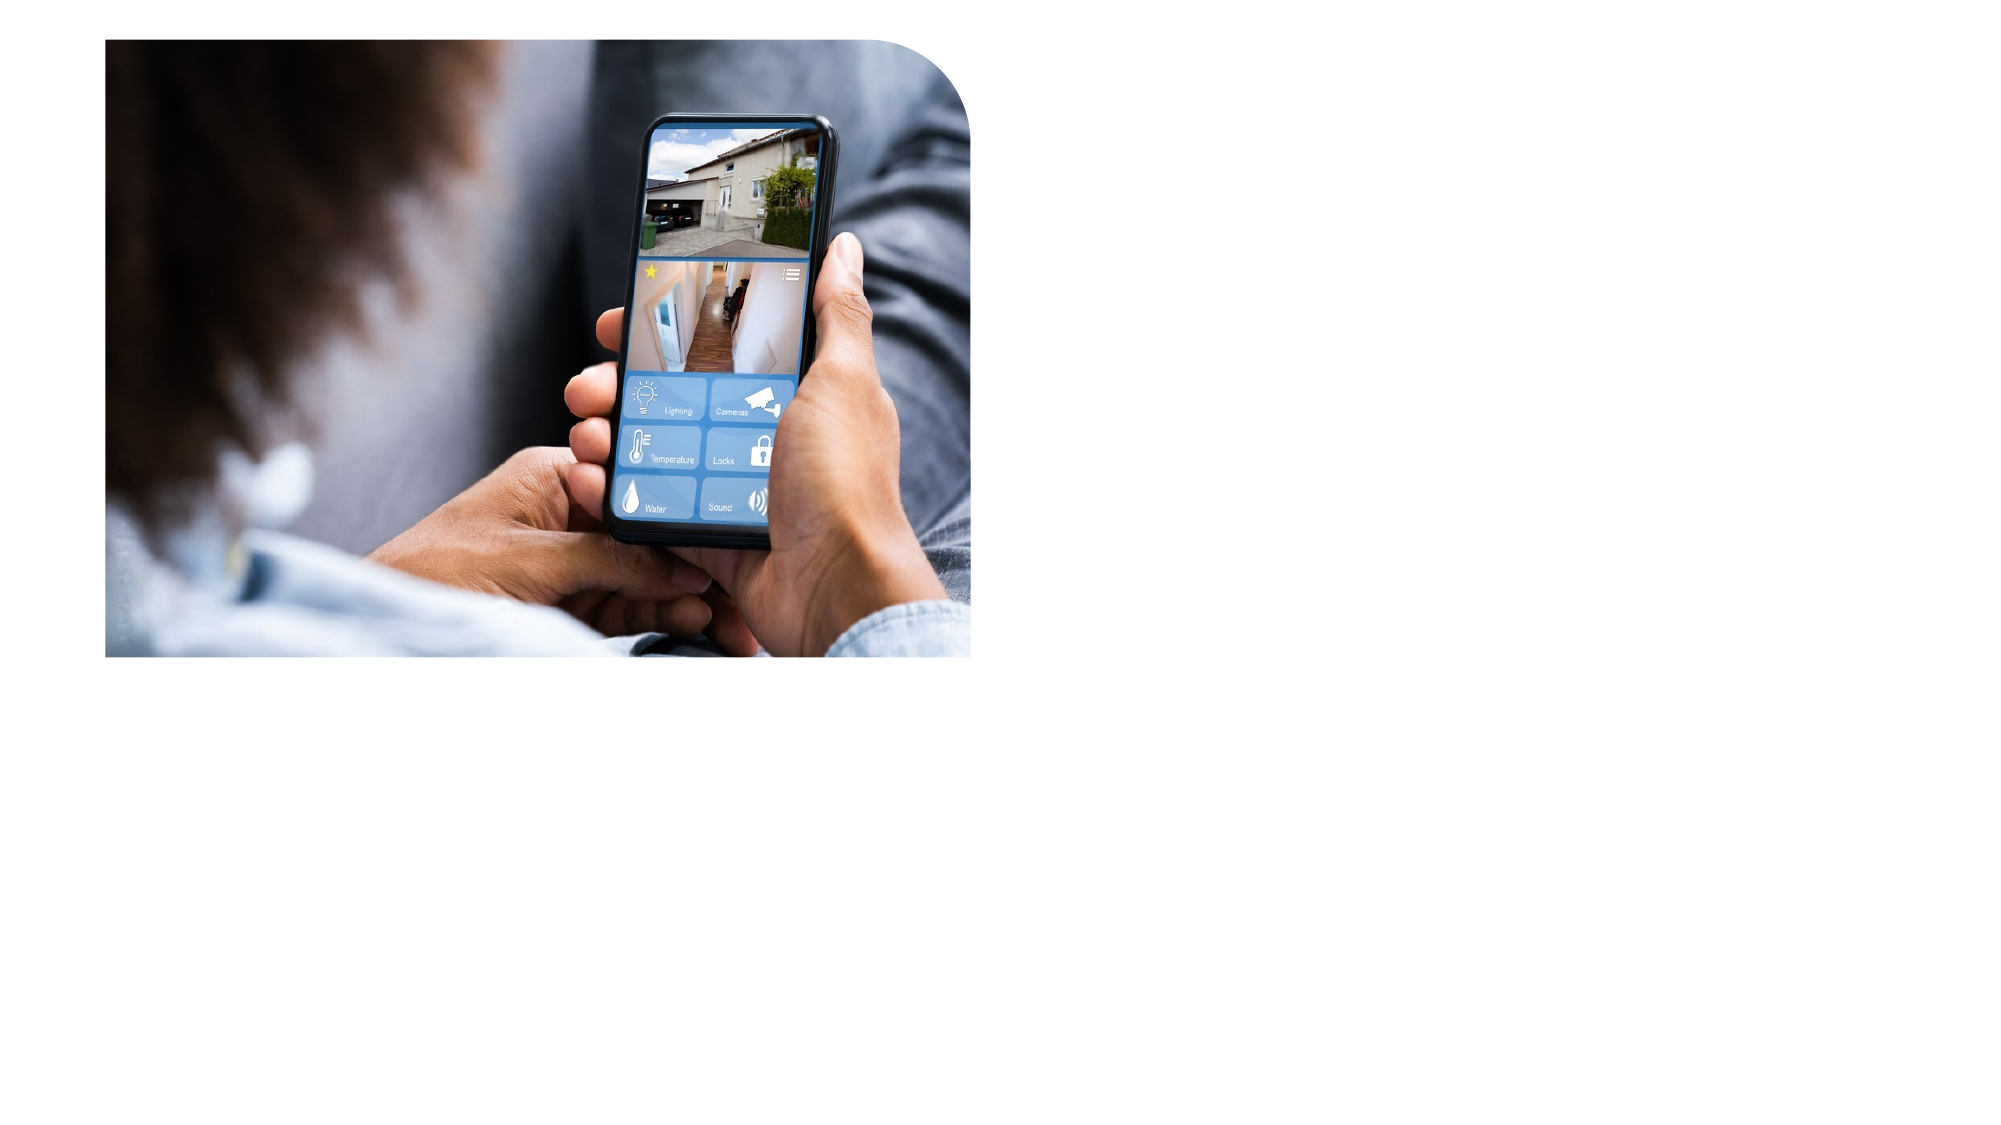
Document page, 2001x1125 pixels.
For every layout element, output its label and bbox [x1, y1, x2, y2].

picture [105, 39, 971, 658]
